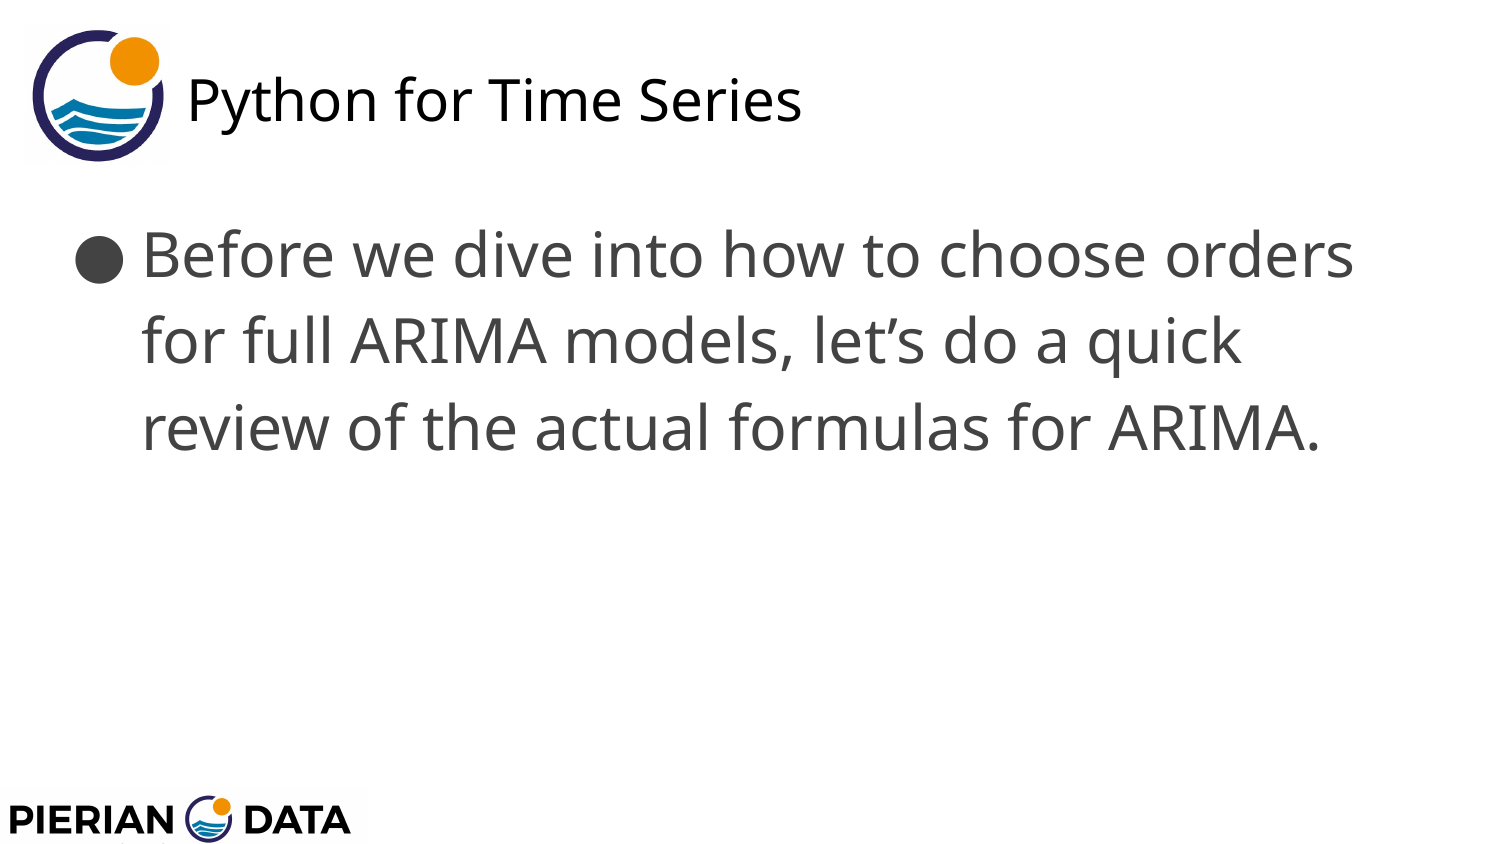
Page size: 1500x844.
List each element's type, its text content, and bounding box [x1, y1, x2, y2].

picture [24, 24, 172, 167]
list Before we dive into how to choose orders for full ARIMA models, let’s do a quick review of the actual formulas for ARIMA. [51, 189, 1449, 750]
picture [0, 787, 368, 844]
title Python for Time Series [176, 48, 1449, 143]
